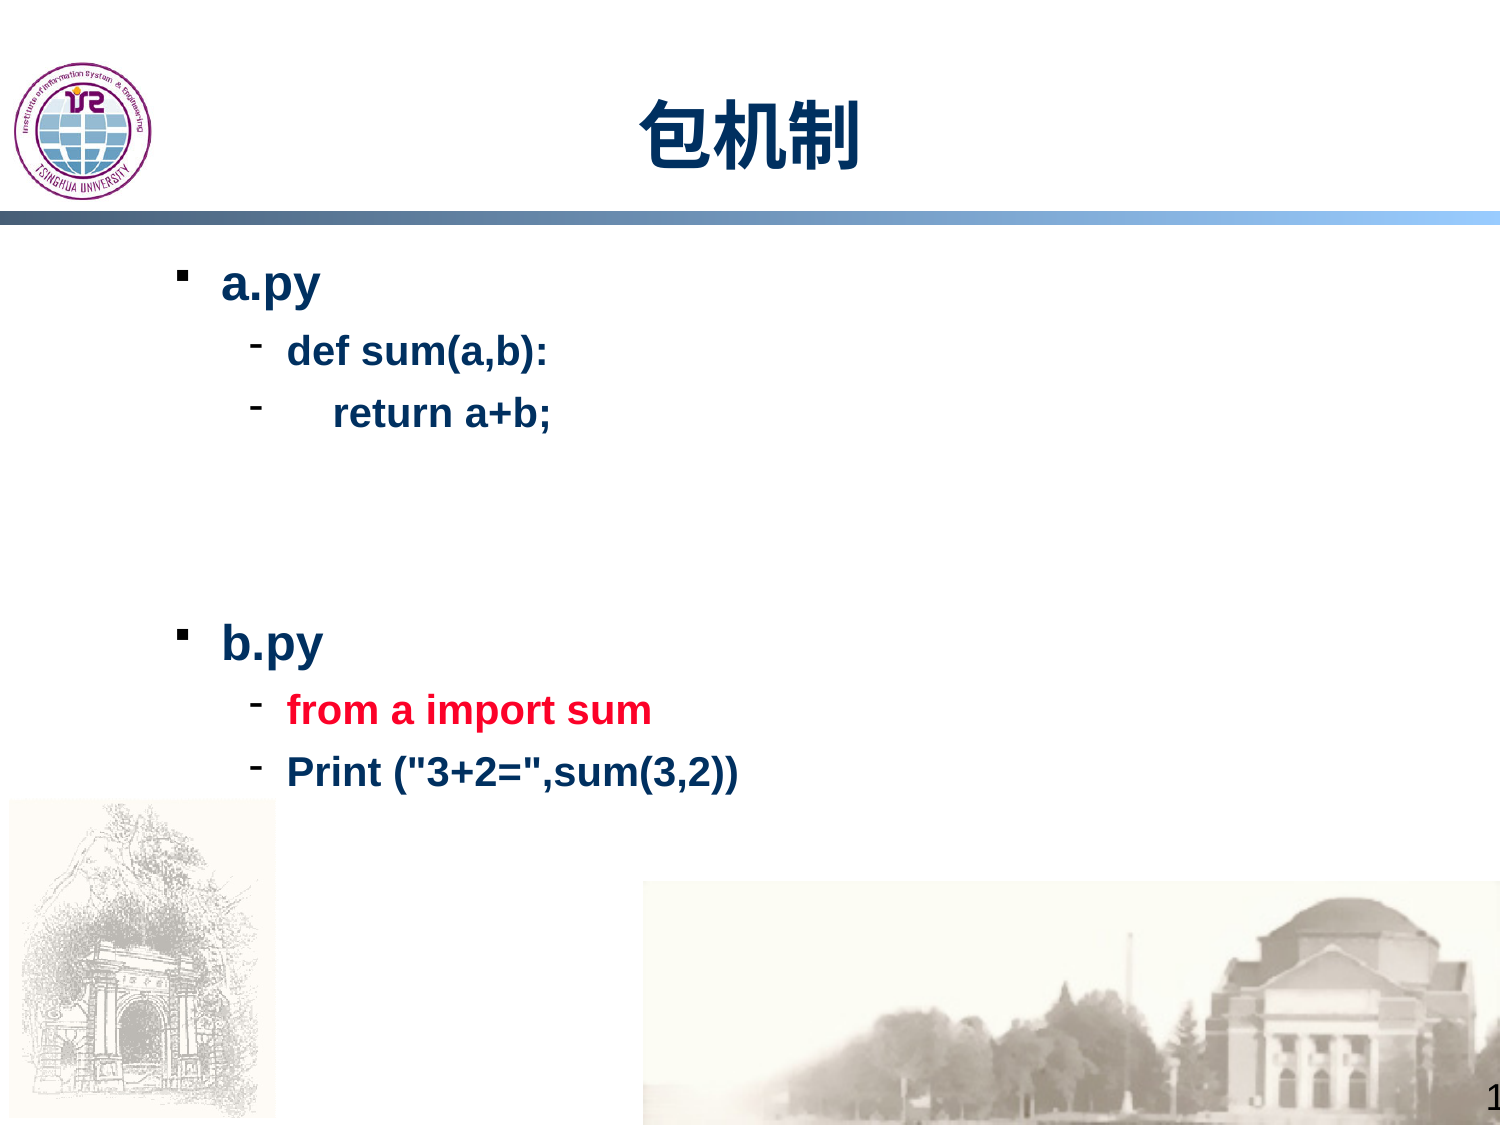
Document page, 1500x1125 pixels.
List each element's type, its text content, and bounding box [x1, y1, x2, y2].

picture [0, 54, 160, 204]
picture [9, 798, 276, 1118]
picture [643, 881, 1500, 1125]
list a.py def sum(a,b): return a+b; b.py from a import sum Print ("3+2=",sum(3,2)) [158, 242, 1401, 944]
title 包机制 [161, 49, 1339, 188]
